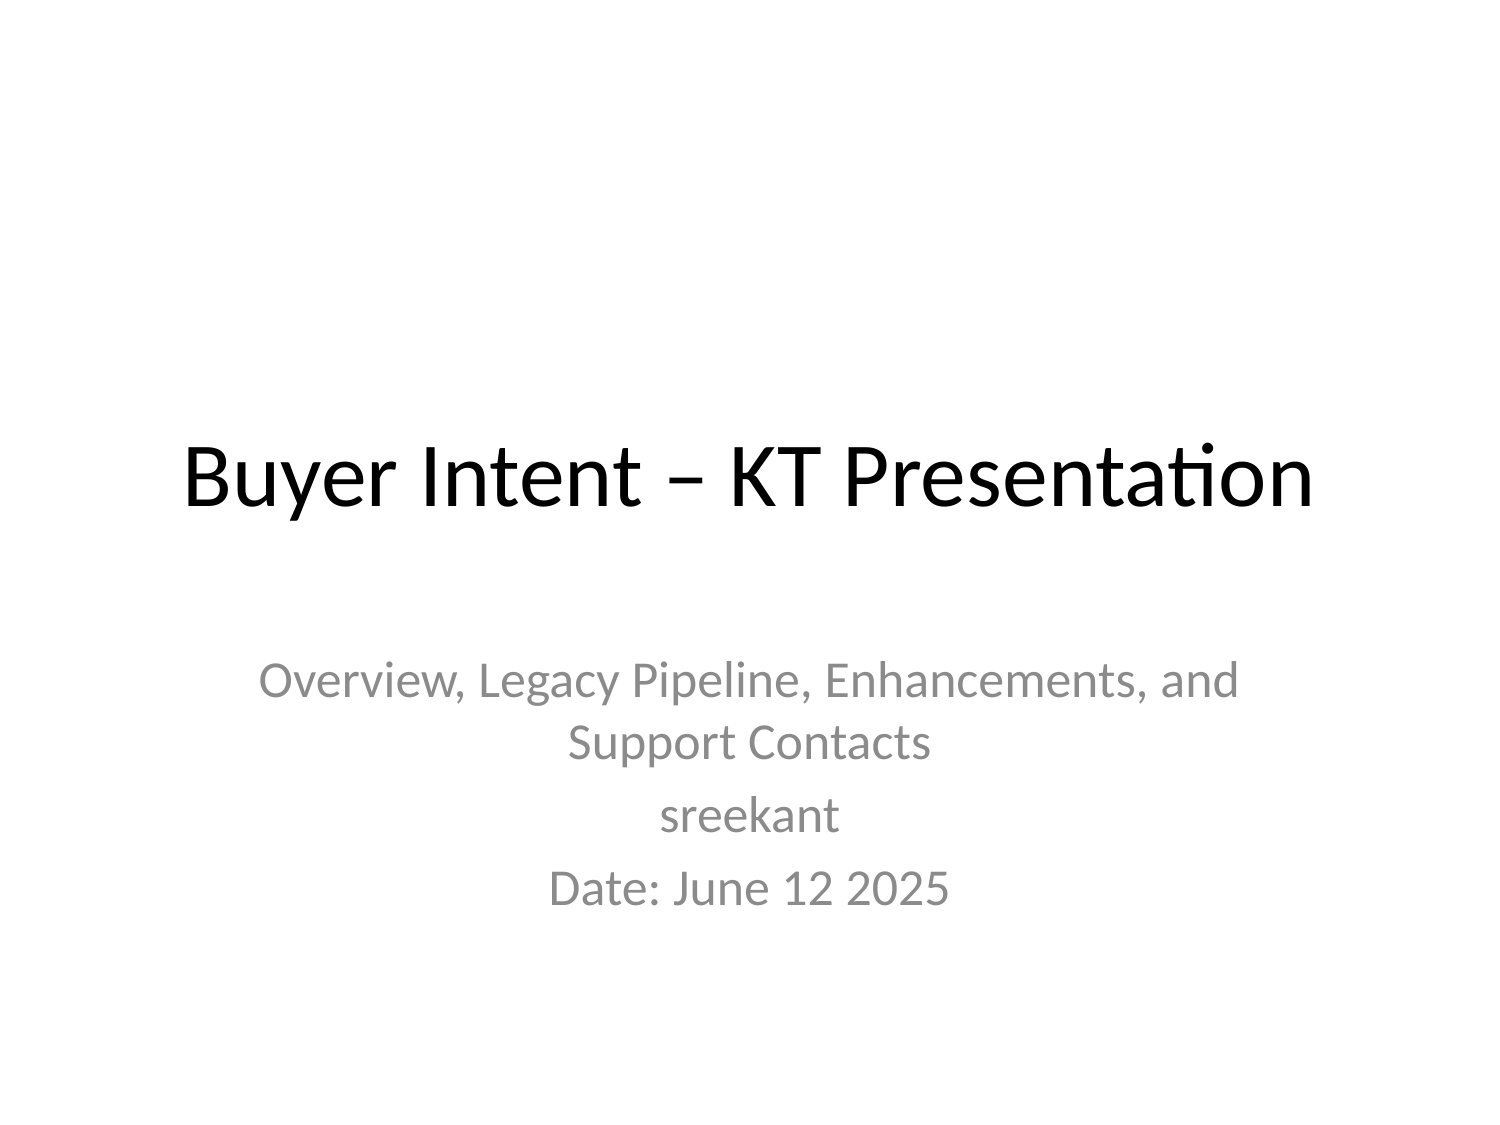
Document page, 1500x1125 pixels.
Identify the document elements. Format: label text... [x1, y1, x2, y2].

title Buyer Intent – KT Presentation [112, 349, 1388, 591]
subtitle Overview, Legacy Pipeline, Enhancements, and Support Contacts sreekant Date: June 12 2025 [225, 637, 1275, 925]
